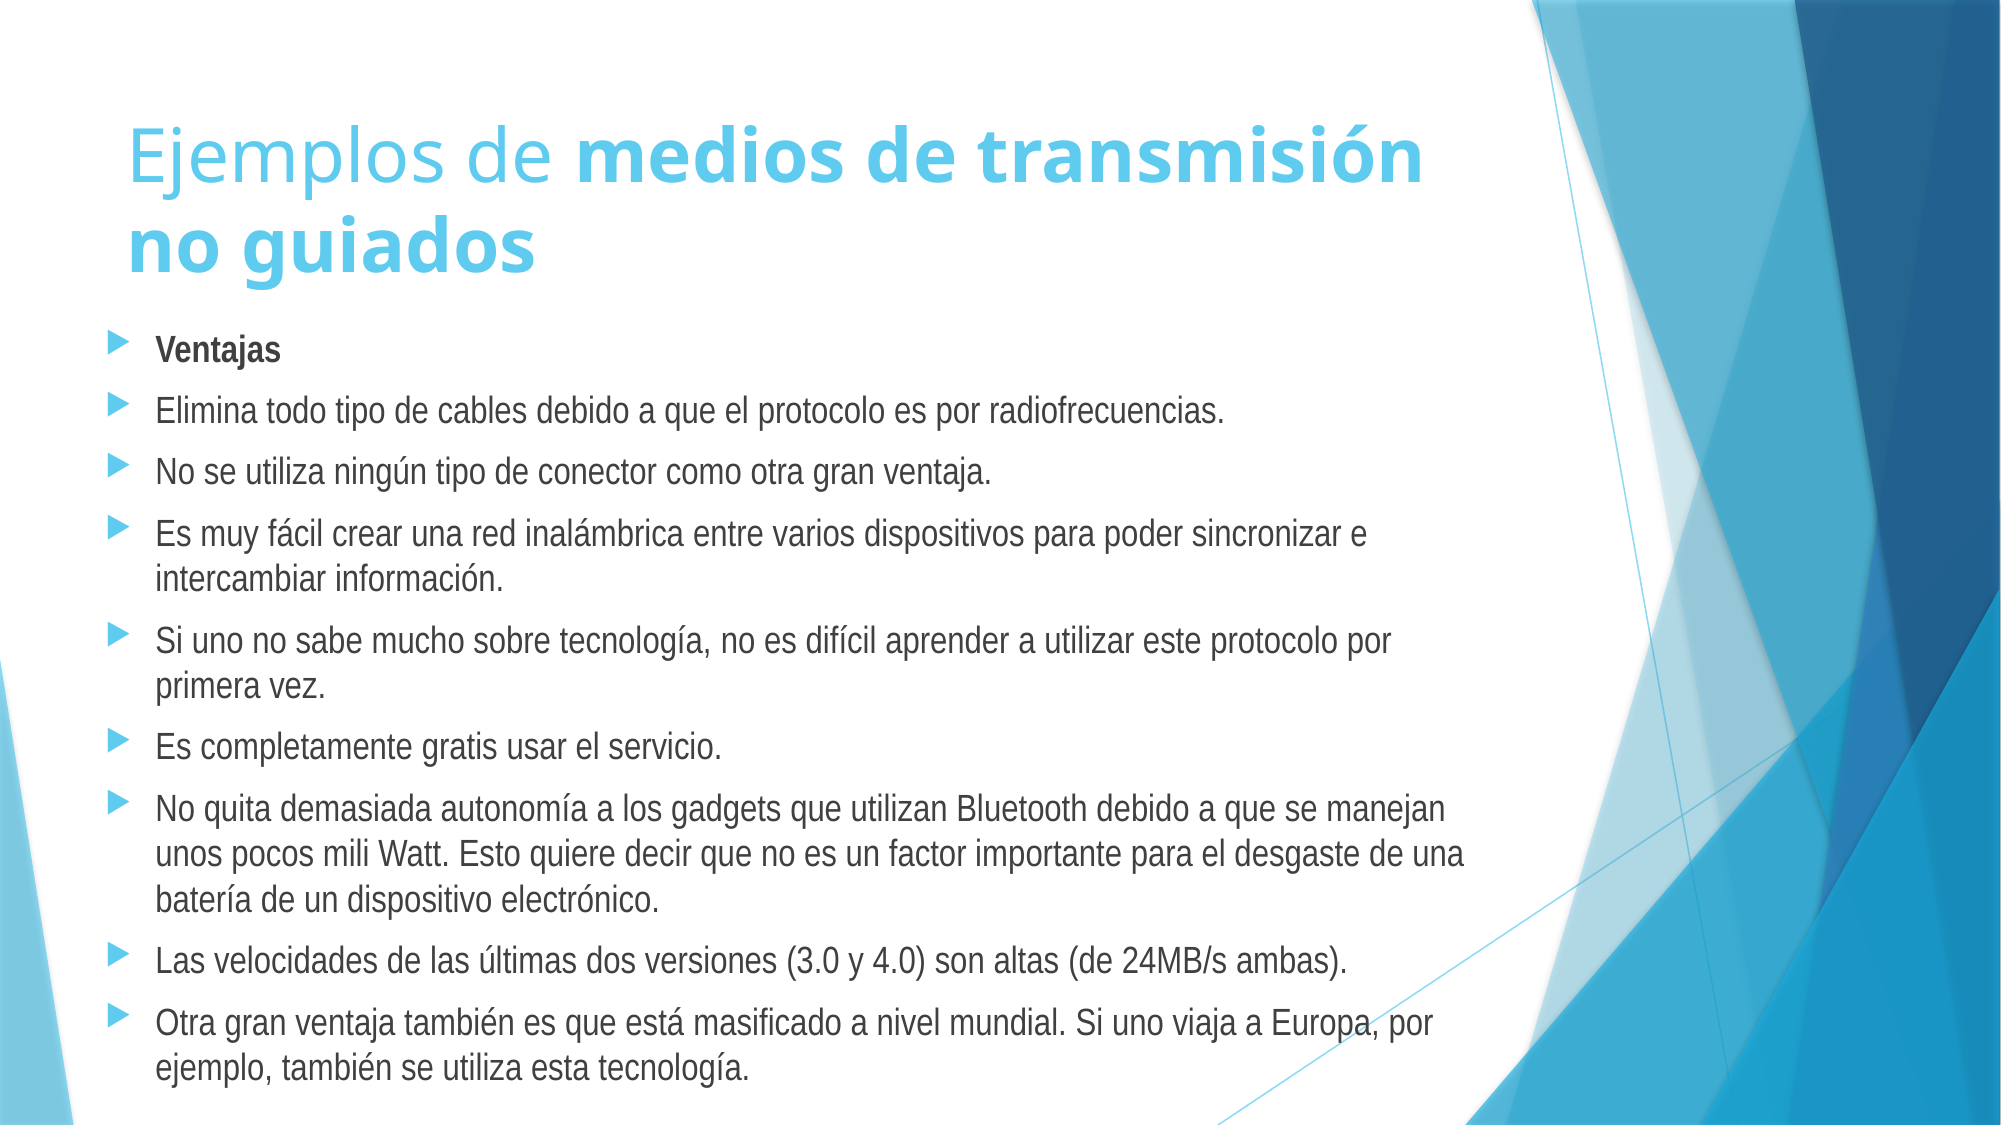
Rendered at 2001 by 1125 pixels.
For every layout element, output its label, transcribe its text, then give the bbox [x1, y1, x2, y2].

list Ventajas Elimina todo tipo de cables debido a que el protocolo es por radiofrecuencias. No se utiliza ningún tipo de conector como otra gran ventaja. Es muy fácil crear una red inalámbrica entre varios dispositivos para poder sincronizar e intercambiar información. Si uno no sabe mucho sobre tecnología, no es difícil aprender a utilizar este protocolo por primera vez. Es completamente gratis usar el servicio. No quita demasiada autonomía a los gadgets que utilizan Bluetooth debido a que se manejan unos pocos mili Watt. Esto quiere decir que no es un factor importante para el desgaste de una batería de un dispositivo electrónico. Las velocidades de las últimas dos versiones (3.0 y 4.0) son altas (de 24MB/s ambas). Otra gran ventaja también es que está masificado a nivel mundial. Si uno viaja a Europa, por ejemplo, también se utiliza esta tecnología. [90, 316, 1501, 1105]
title Ejemplos de medios de transmisión no guiados [111, 99, 1522, 317]
